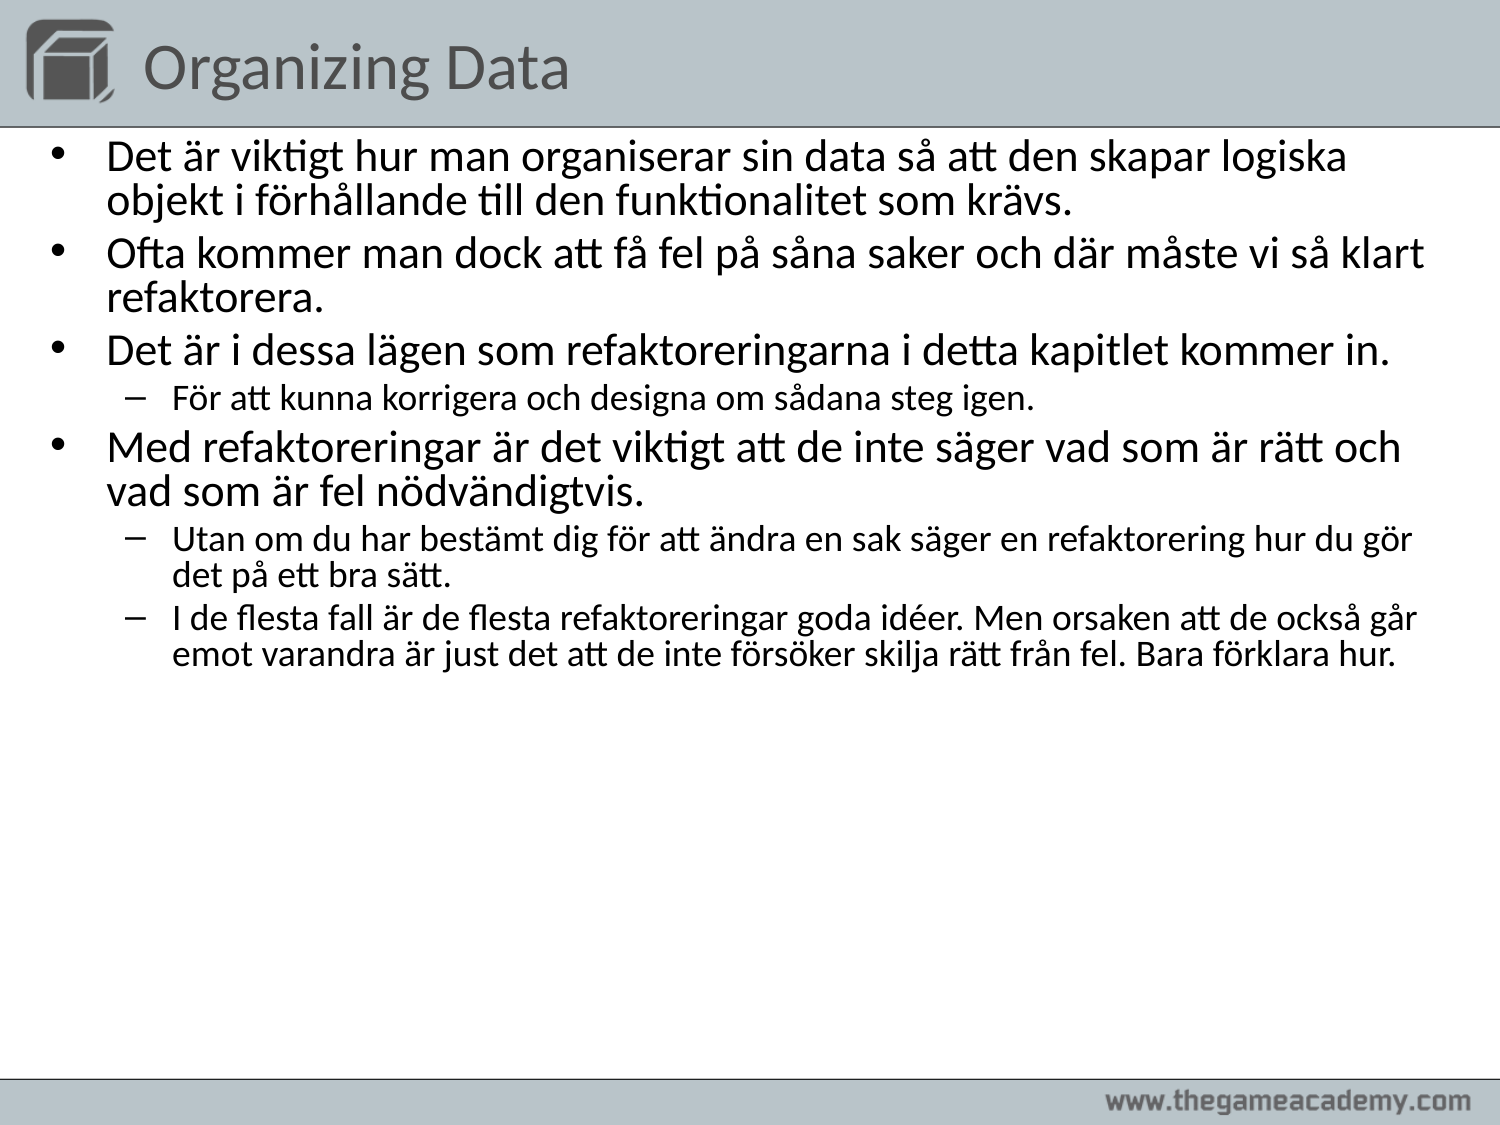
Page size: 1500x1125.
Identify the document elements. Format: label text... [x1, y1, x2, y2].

picture [0, 0, 1500, 1125]
list Det är viktigt hur man organiserar sin data så att den skapar logiska objekt i förhållande till den funktionalitet som krävs. Ofta kommer man dock att få fel på såna saker och där måste vi så klart refaktorera. Det är i dessa lägen som refaktoreringarna i detta kapitlet kommer in. För att kunna korrigera och designa om sådana steg igen. Med refaktoreringar är det viktigt att de inte säger vad som är rätt och vad som är fel nödvändigtvis. Utan om du har bestämt dig för att ändra en sak säger en refaktorering hur du gör det på ett bra sätt. I de flesta fall är de flesta refaktoreringar goda idéer. Men orsaken att de också går emot varandra är just det att de inte försöker skilja rätt från fel. Bara förklara hur. [35, 128, 1465, 1079]
title Organizing Data [128, 0, 1500, 126]
